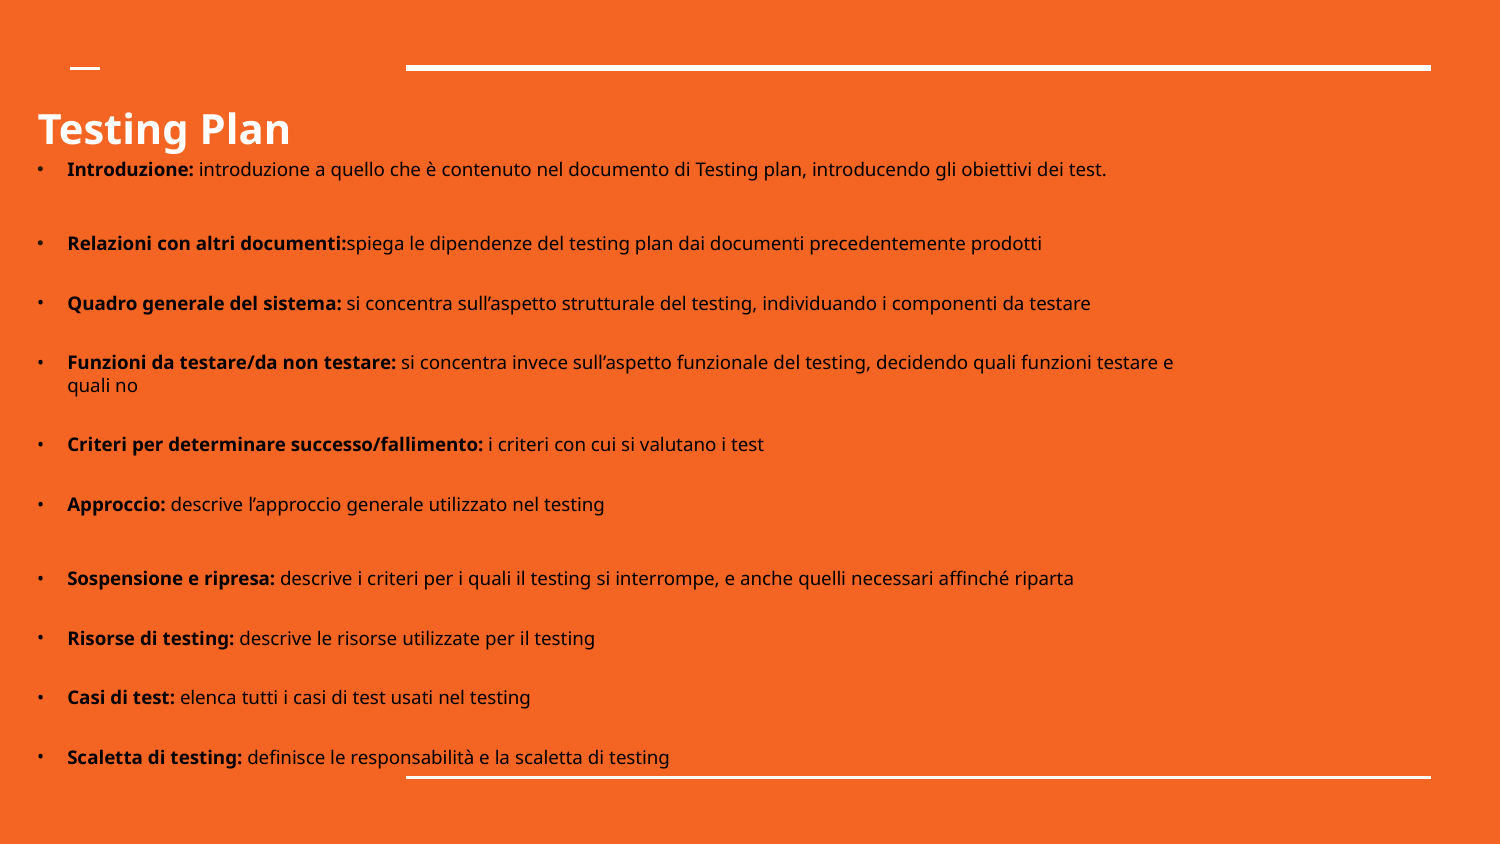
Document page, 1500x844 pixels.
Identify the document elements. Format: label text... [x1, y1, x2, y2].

title Testing Plan [22, 87, 880, 163]
text_box Introduzione: introduzione a quello che è contenuto nel documento di Testing plan, introducendo gli obiettivi dei test. Relazioni con altri documenti:spiega le dipendenze del testing plan dai documenti precedentemente prodotti Quadro generale del sistema: si concentra sull’aspetto strutturale del testing, individuando i componenti da testare Funzioni da testare/da non testare: si concentra invece sull’aspetto funzionale del testing, decidendo quali funzioni testare e quali no Criteri per determinare successo/fallimento: i criteri con cui si valutano i test Approccio: descrive l’approccio generale utilizzato nel testing Sospensione e ripresa: descrive i criteri per i quali il testing si interrompe, e anche quelli necessari affinché riparta Risorse di testing: descrive le risorse utilizzate per il testing Casi di test: elenca tutti i casi di test usati nel testing Scaletta di testing: definisce le responsabilità e la scaletta di testing [14, 142, 1195, 650]
